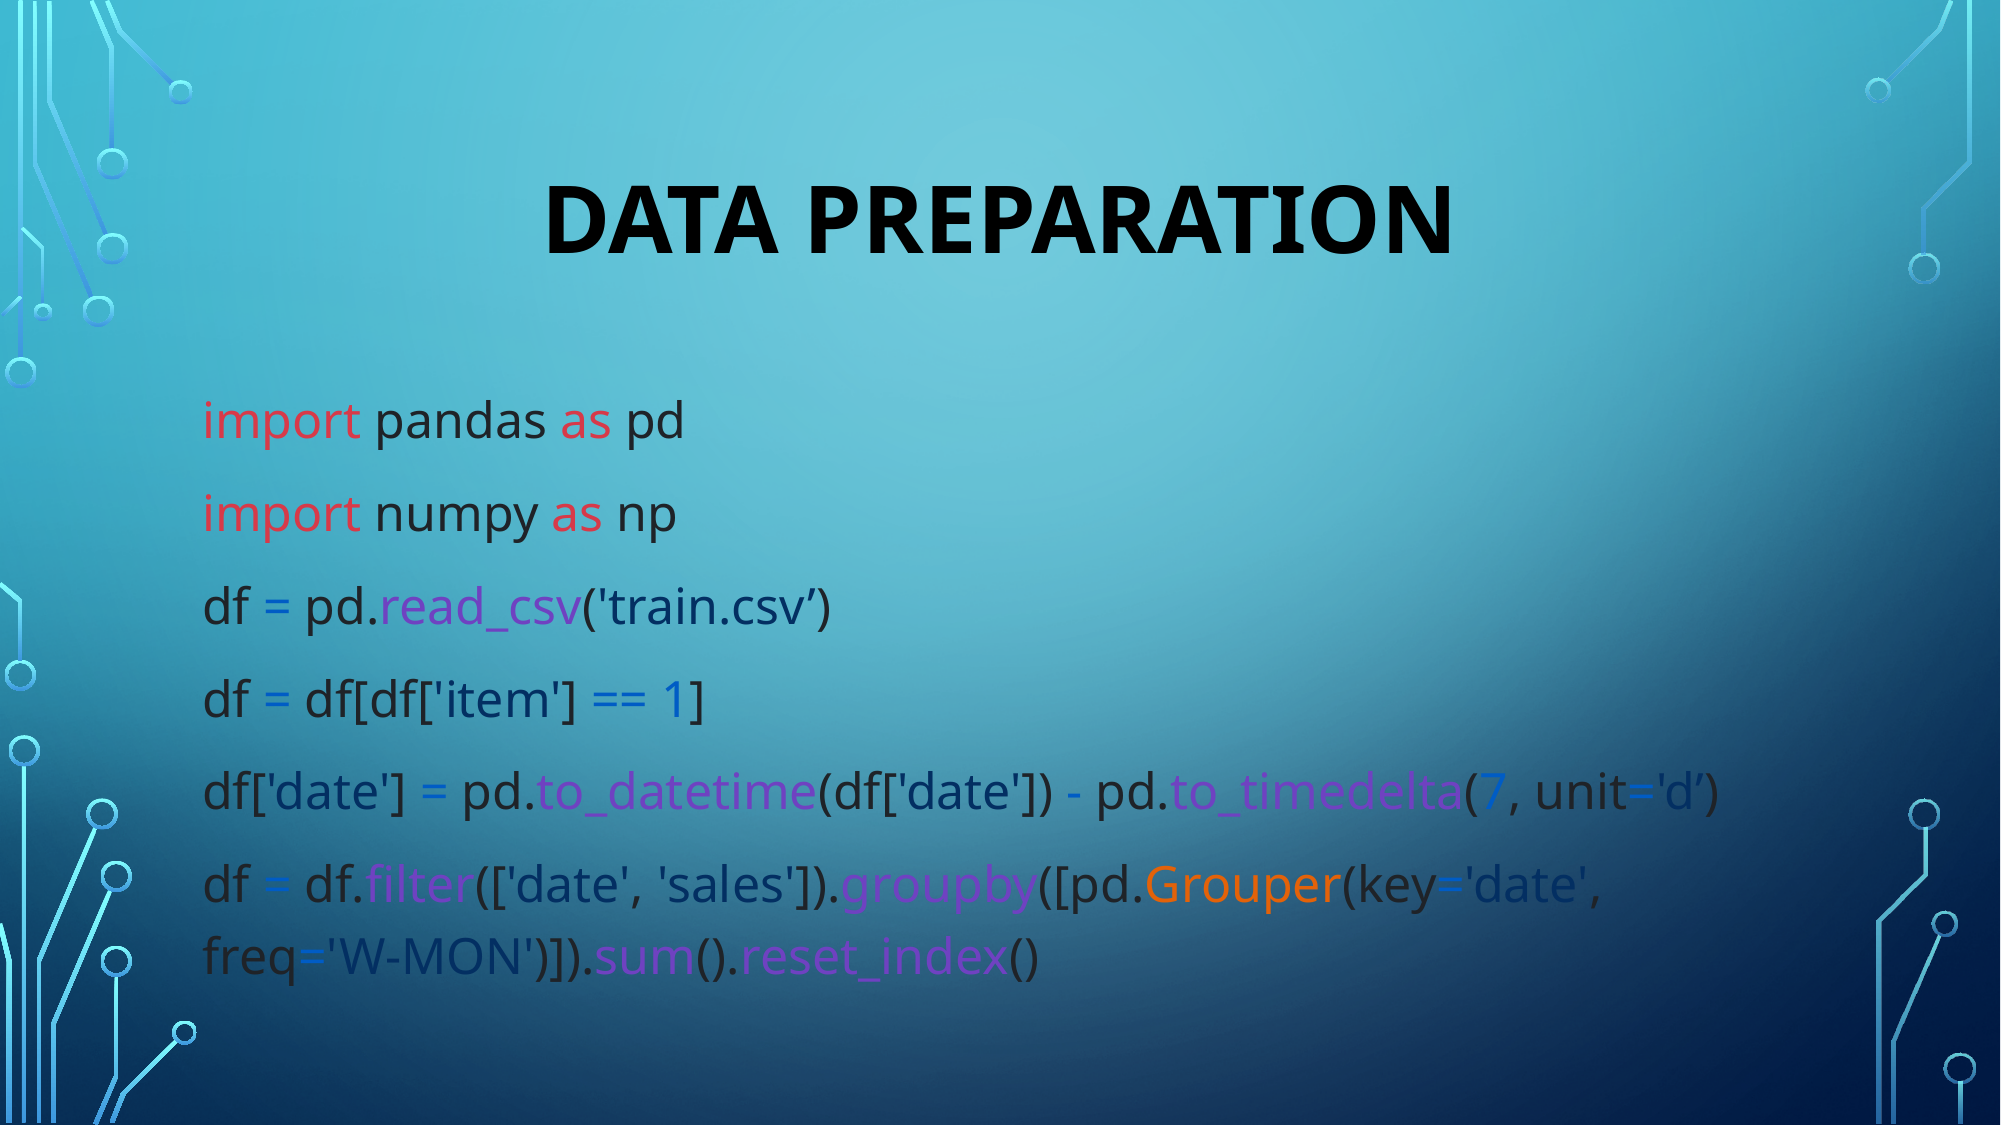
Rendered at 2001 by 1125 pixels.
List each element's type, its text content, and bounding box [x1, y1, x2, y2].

list import pandas as pd import numpy as np df = pd.read_csv('train.csv’) df = df[df['item'] == 1] df['date'] = pd.to_datetime(df['date']) - pd.to_timedelta(7, unit='d’) df = df.filter(['date', 'sales']).groupby([pd.Grouper(key='date', freq='W-MON')]).sum().reset_index() [187, 369, 1813, 1055]
title Data Preparation [187, 101, 1813, 344]
